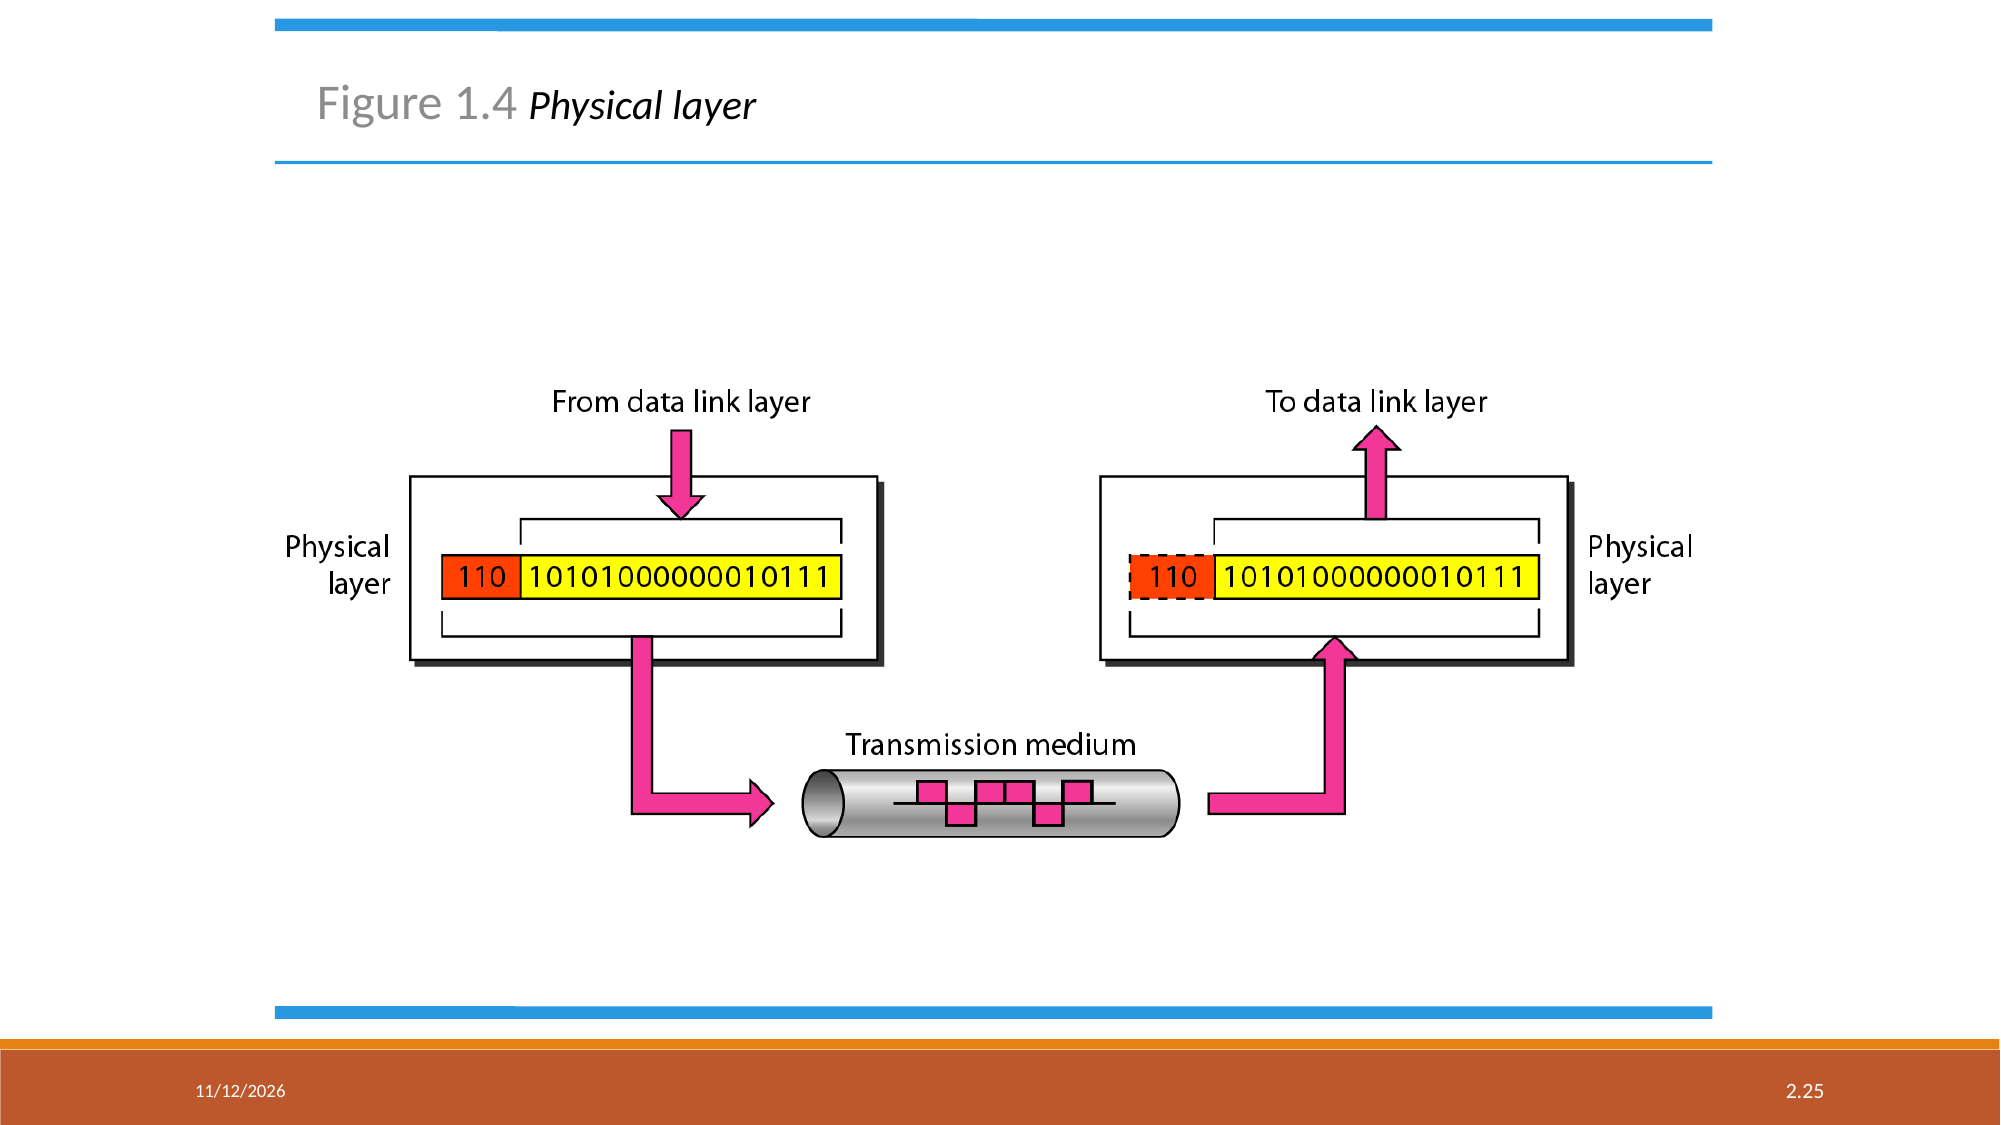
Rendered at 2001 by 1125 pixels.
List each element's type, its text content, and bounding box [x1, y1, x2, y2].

slide_number 2.25 [1624, 1059, 1840, 1120]
text_box Figure 1.4 Physical layer [302, 62, 772, 138]
picture [283, 384, 1701, 838]
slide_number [180, 1059, 586, 1120]
